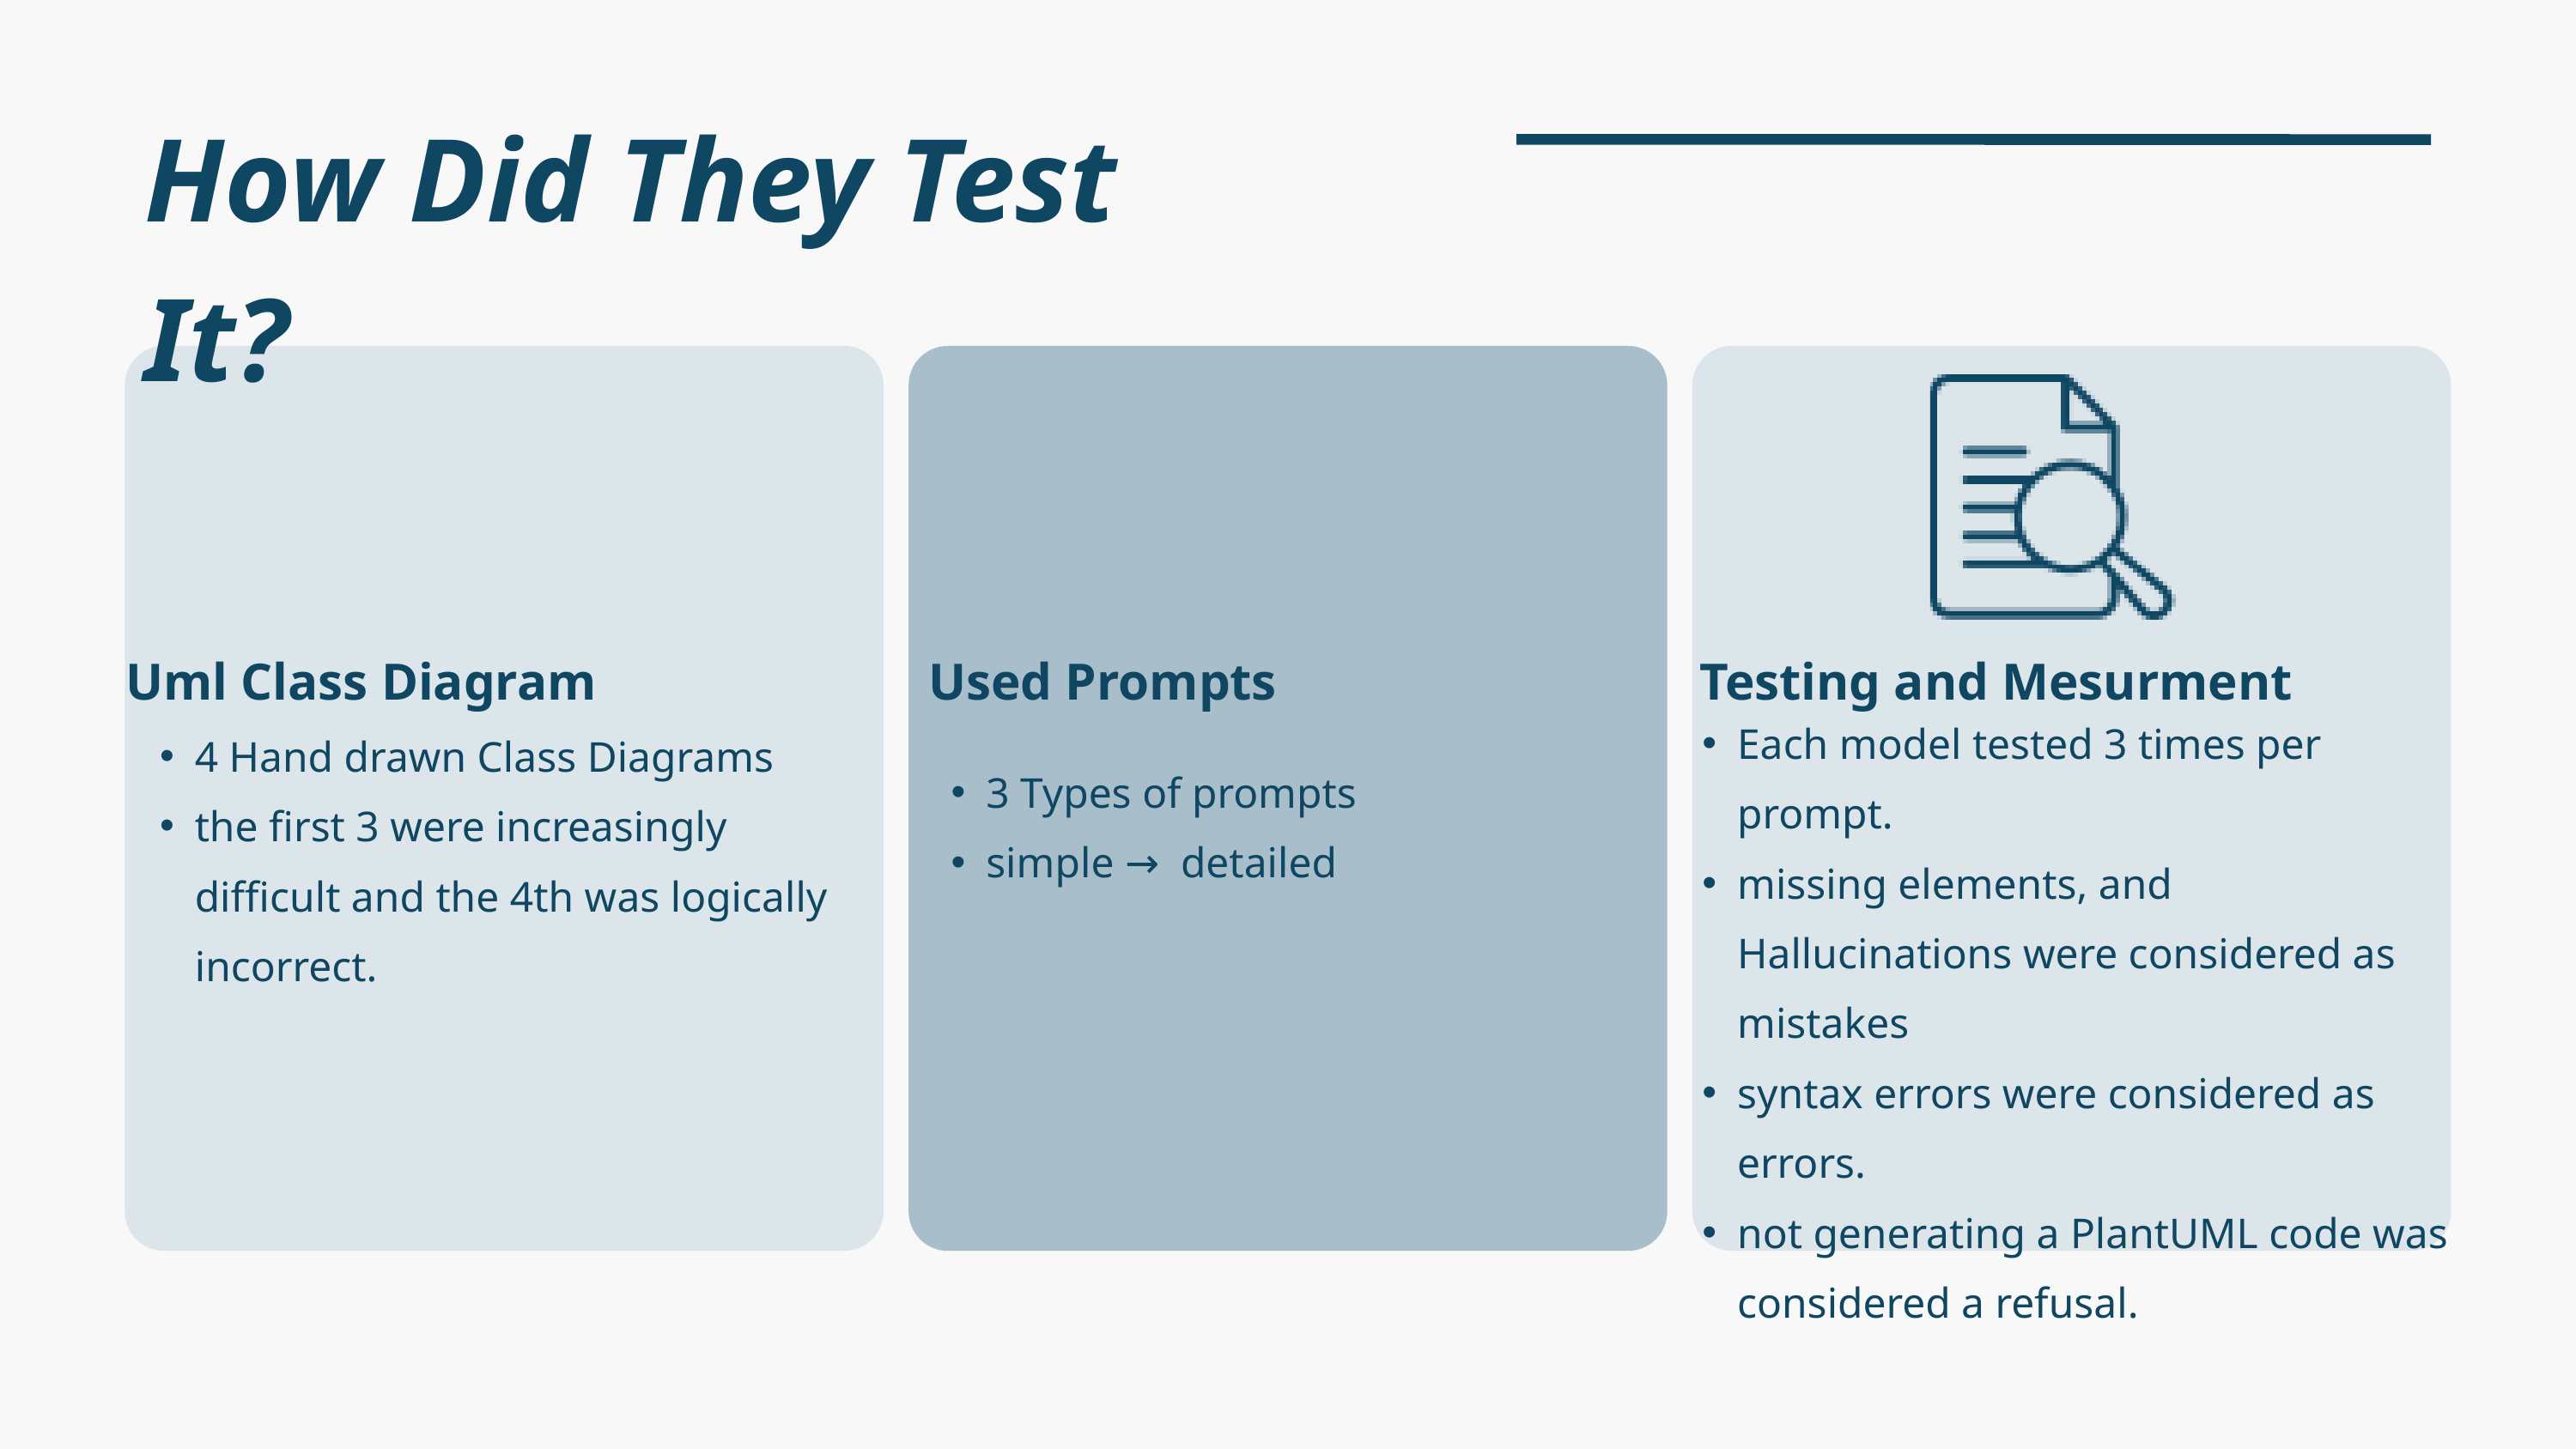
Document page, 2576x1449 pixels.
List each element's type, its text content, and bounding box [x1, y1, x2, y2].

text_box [125, 345, 884, 1252]
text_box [908, 345, 1668, 1252]
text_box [1692, 345, 2451, 1252]
text_box Each model tested 3 times per prompt. missing elements, and Hallucinations were considered as mistakes syntax errors were considered as errors. not generating a PlantUML code was considered a refusal. [1667, 697, 2451, 1327]
text_box How Did They Test It? [144, 84, 1289, 405]
